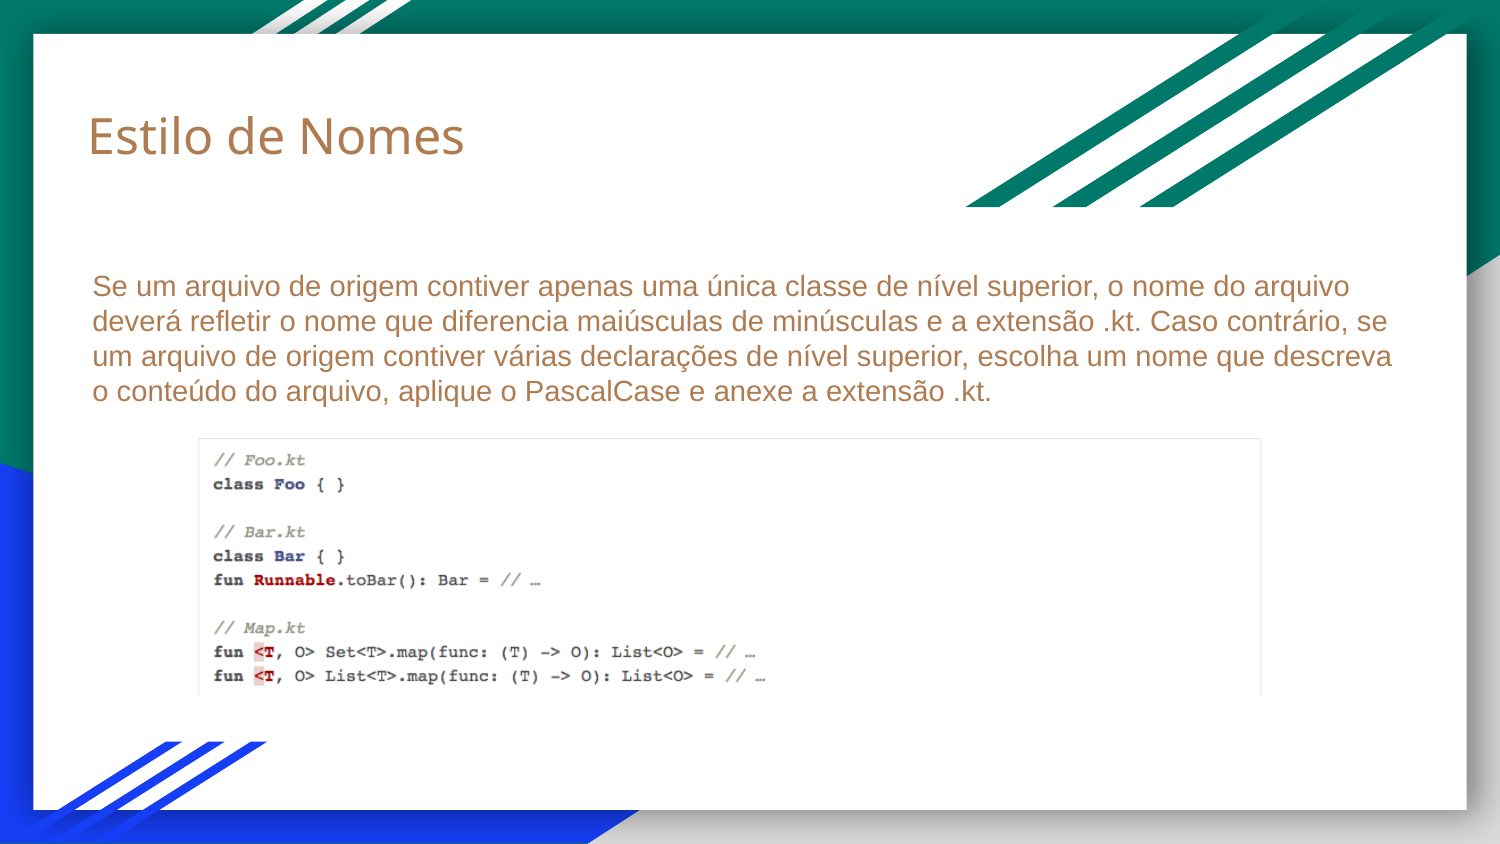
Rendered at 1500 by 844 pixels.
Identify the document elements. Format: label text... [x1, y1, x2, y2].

title Estilo de Nomes [72, 68, 930, 200]
text_box Se um arquivo de origem contiver apenas uma única classe de nível superior, o nome do arquivo deverá refletir o nome que diferencia maiúsculas de minúsculas e a extensão .kt. Caso contrário, se um arquivo de origem contiver várias declarações de nível superior, escolha um nome que descreva o conteúdo do arquivo, aplique o PascalCase e anexe a extensão .kt. [77, 252, 1431, 684]
picture [195, 438, 1263, 696]
